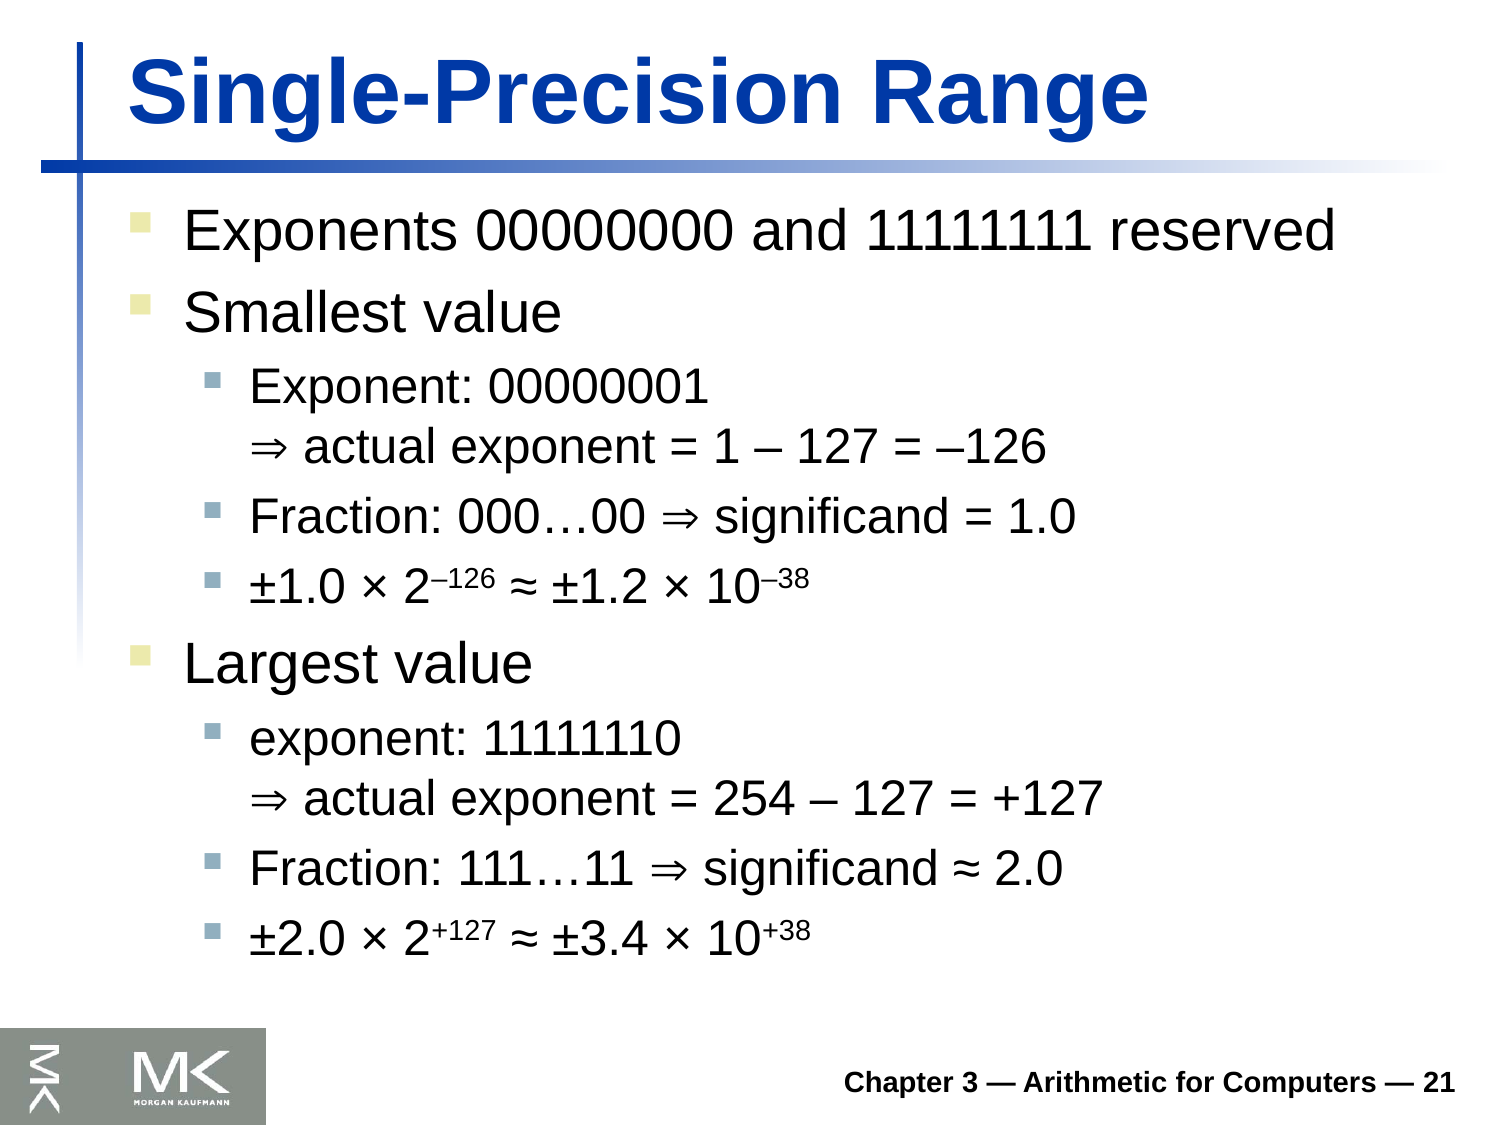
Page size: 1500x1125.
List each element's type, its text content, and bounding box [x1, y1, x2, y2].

picture [0, 1028, 266, 1125]
title Single-Precision Range [112, 23, 1468, 149]
list Exponents 00000000 and 11111111 reserved Smallest value Exponent: 00000001  actual exponent = 1 – 127 = –126 Fraction: 000…00  significand = 1.0 ±1.0 × 2–126 ≈ ±1.2 × 10–38 Largest value exponent: 11111110  actual exponent = 254 – 127 = +127 Fraction: 111…11  significand ≈ 2.0 ±2.0 × 2+127 ≈ ±3.4 × 10+38 [112, 184, 1469, 1024]
footer Chapter 3 — Arithmetic for Computers — 21 [277, 1046, 1471, 1106]
